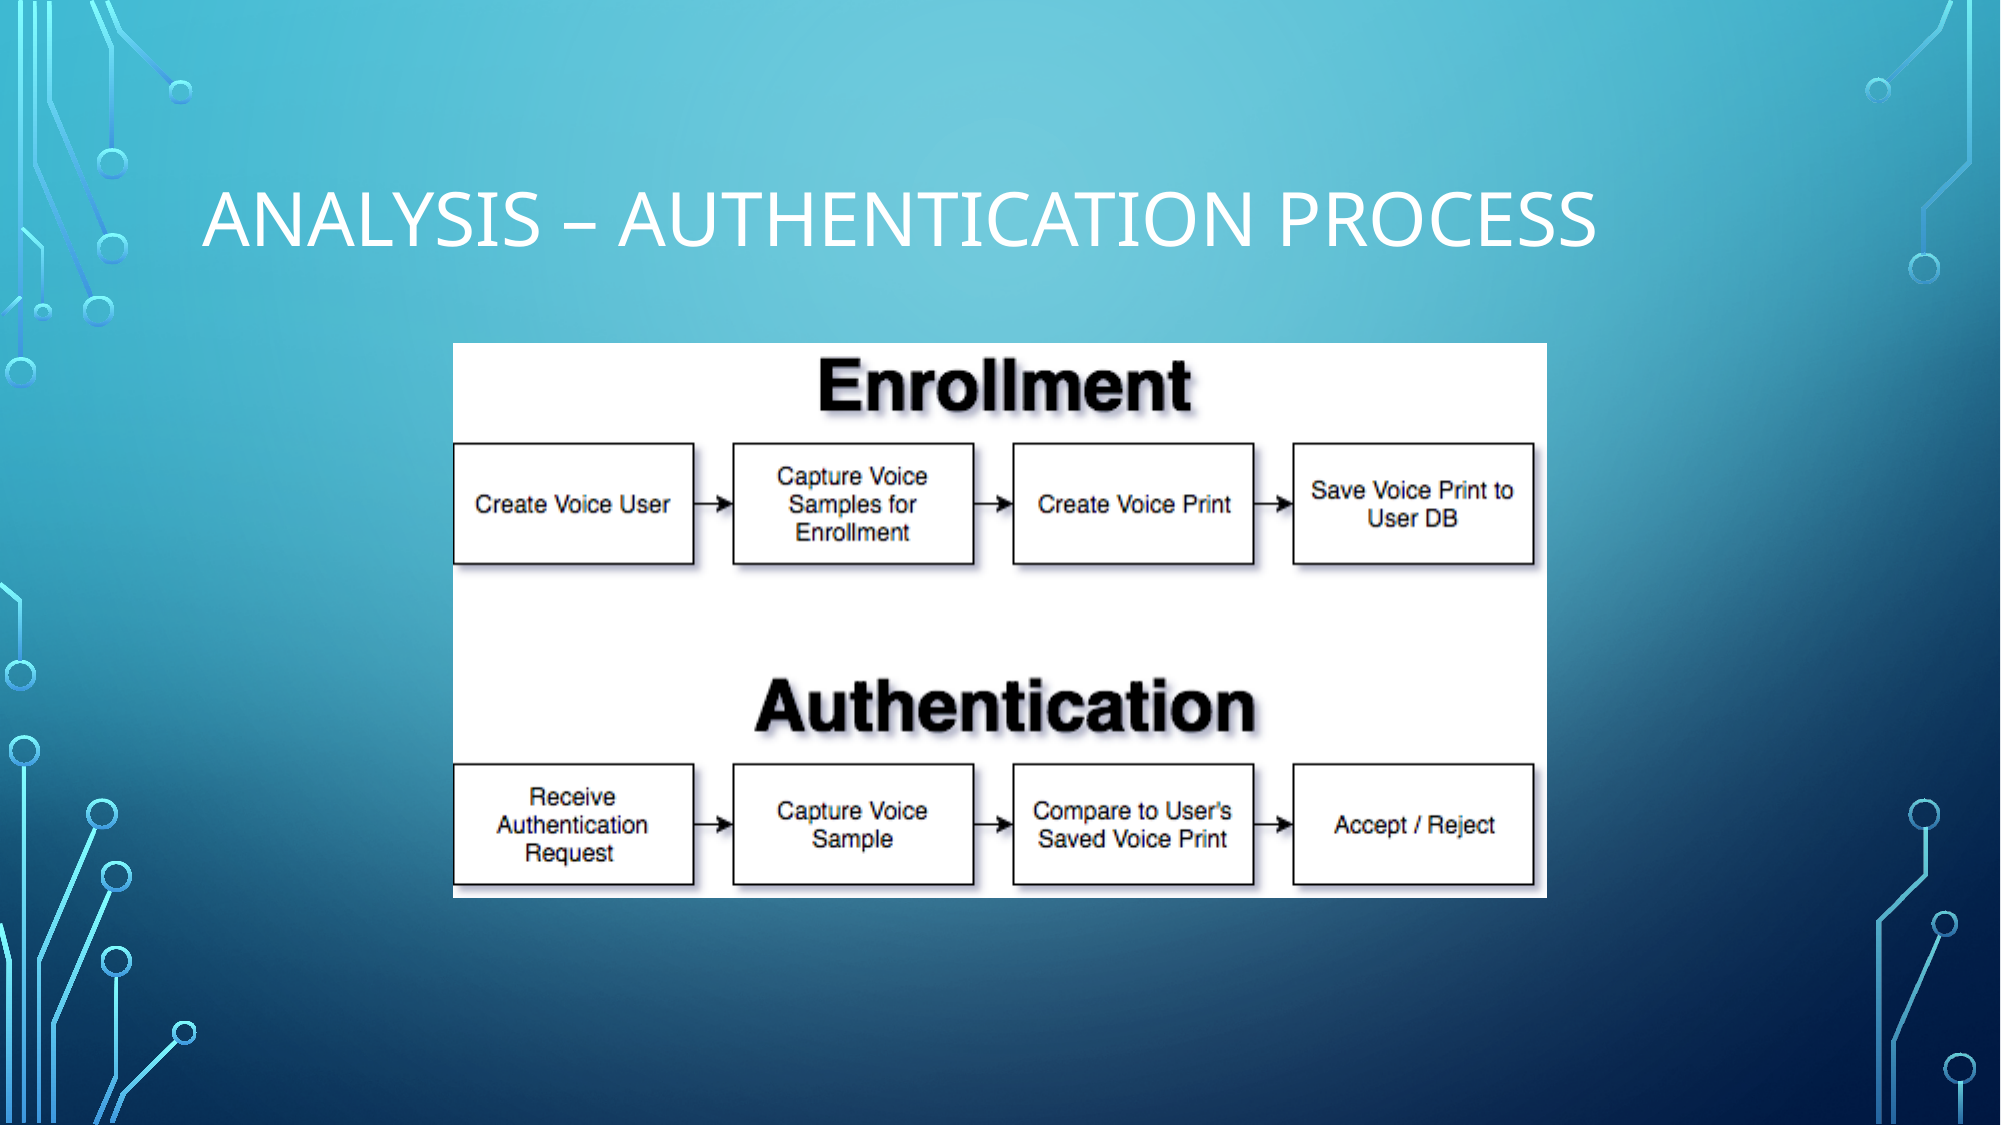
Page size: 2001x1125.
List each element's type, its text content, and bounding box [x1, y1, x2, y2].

title Analysis – Authentication Process [187, 101, 1813, 344]
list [452, 343, 1547, 898]
